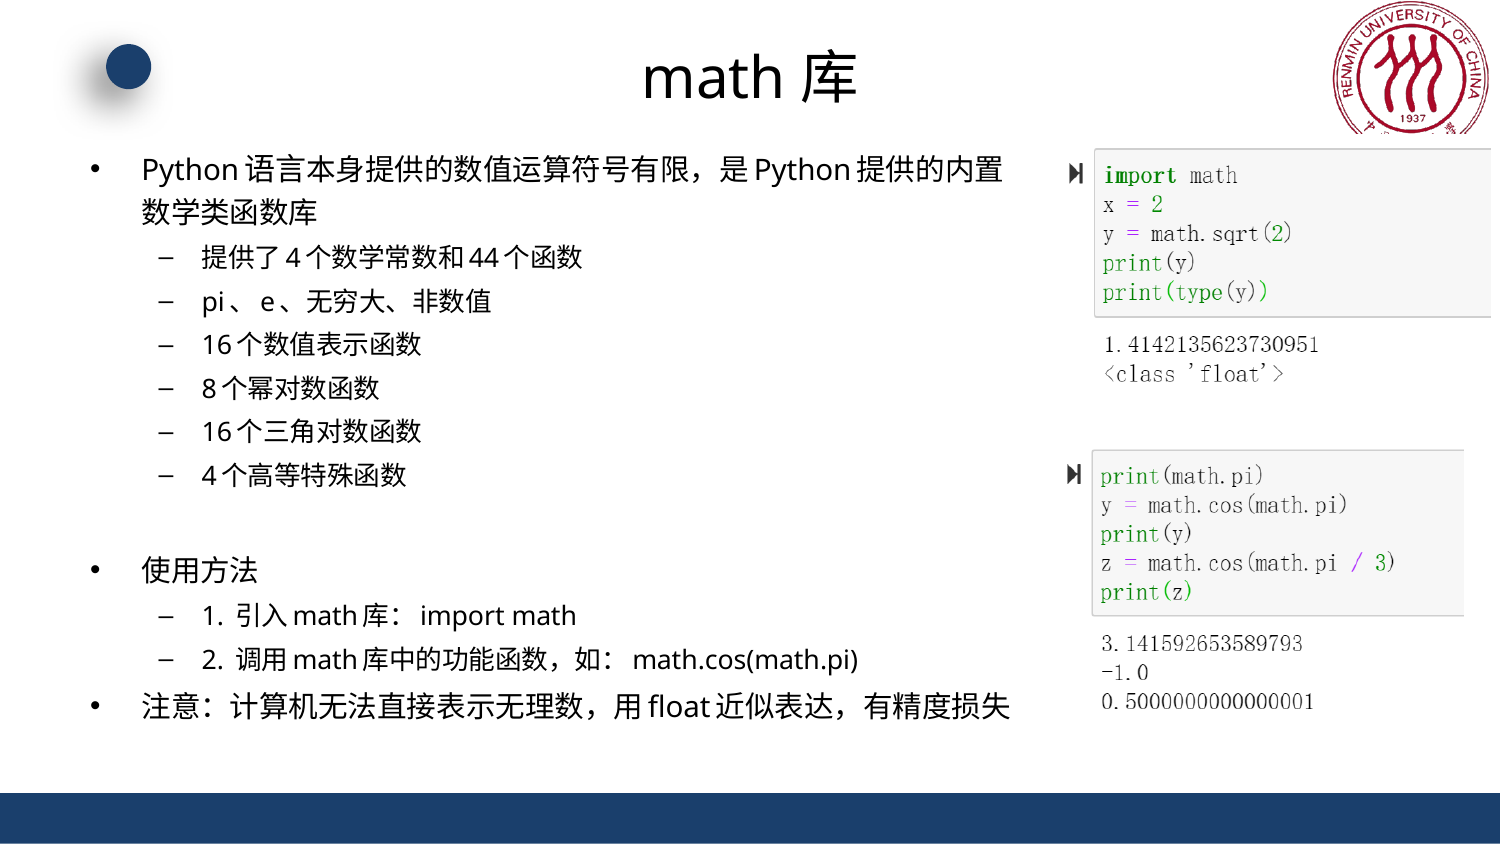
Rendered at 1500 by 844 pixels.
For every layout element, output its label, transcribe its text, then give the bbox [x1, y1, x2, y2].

list Python语言本身提供的数值运算符号有限，是Python提供的内置数学类函数库 提供了4个数学常数和44个函数 pi、e、无穷大、非数值 16个数值表示函数 8个幂对数函数 16个三角对数函数 4个高等特殊函数 使用方法 1. 引入math库：import math 2. 调用math库中的功能函数，如：math.cos(math.pi) 注意：计算机无法直接表示无理数，用float近似表达，有精度损失 [75, 134, 1035, 781]
picture [1052, 432, 1465, 720]
title math库 [75, 33, 1425, 116]
picture [1052, 0, 1500, 394]
